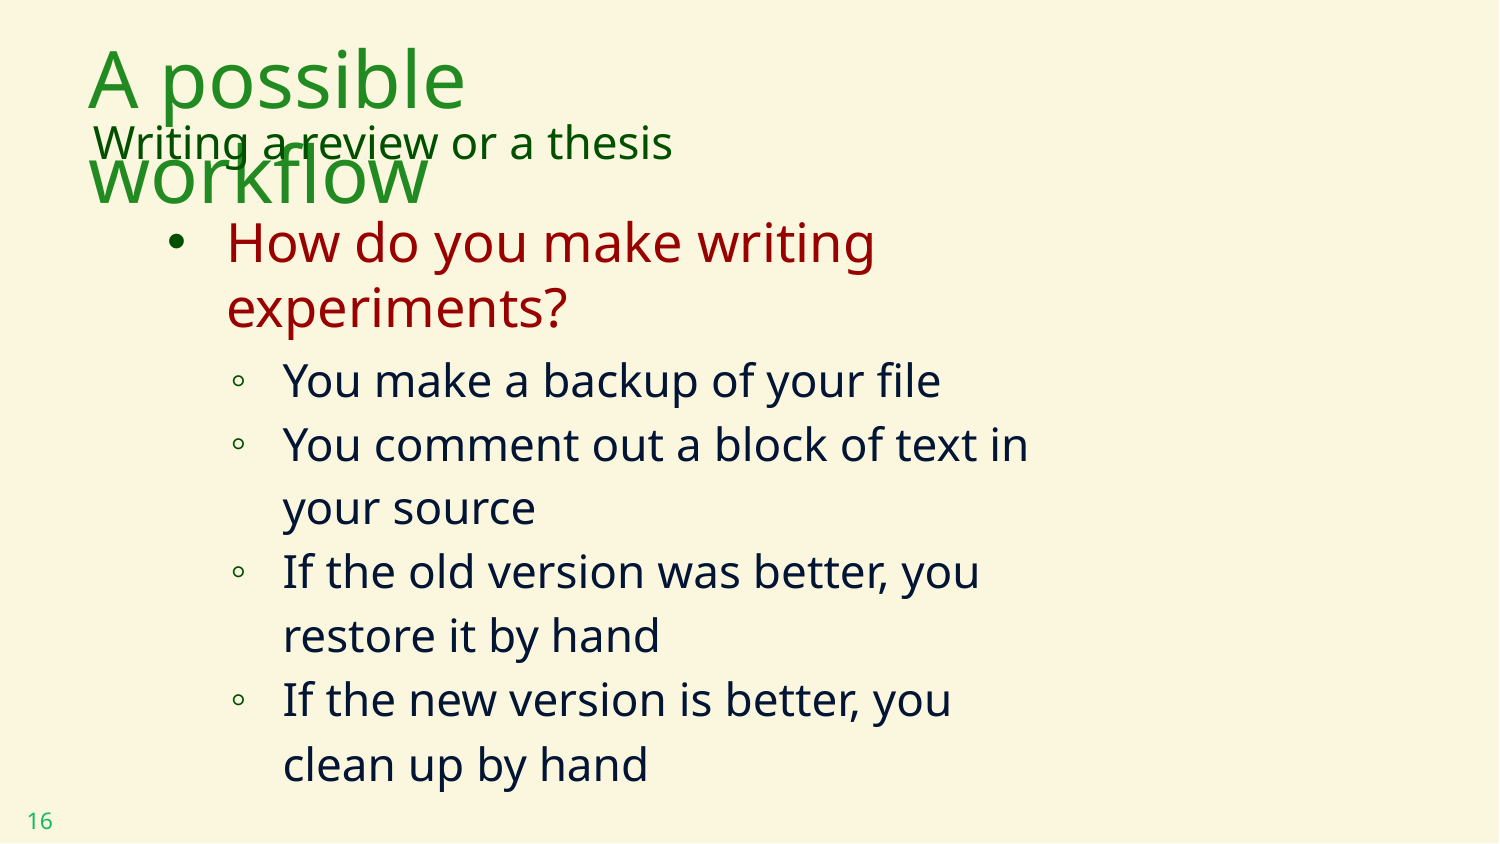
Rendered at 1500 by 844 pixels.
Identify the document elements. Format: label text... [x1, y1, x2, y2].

text_box 16 [26, 804, 75, 835]
title A possible workflow [84, 25, 618, 220]
text_box Writing a review or a thesis How do you make writing experiments? You make a backup of your file You comment out a block of text in your source If the old version was better, you restore it by hand If the new version is better, you clean up by hand [88, 78, 1058, 791]
